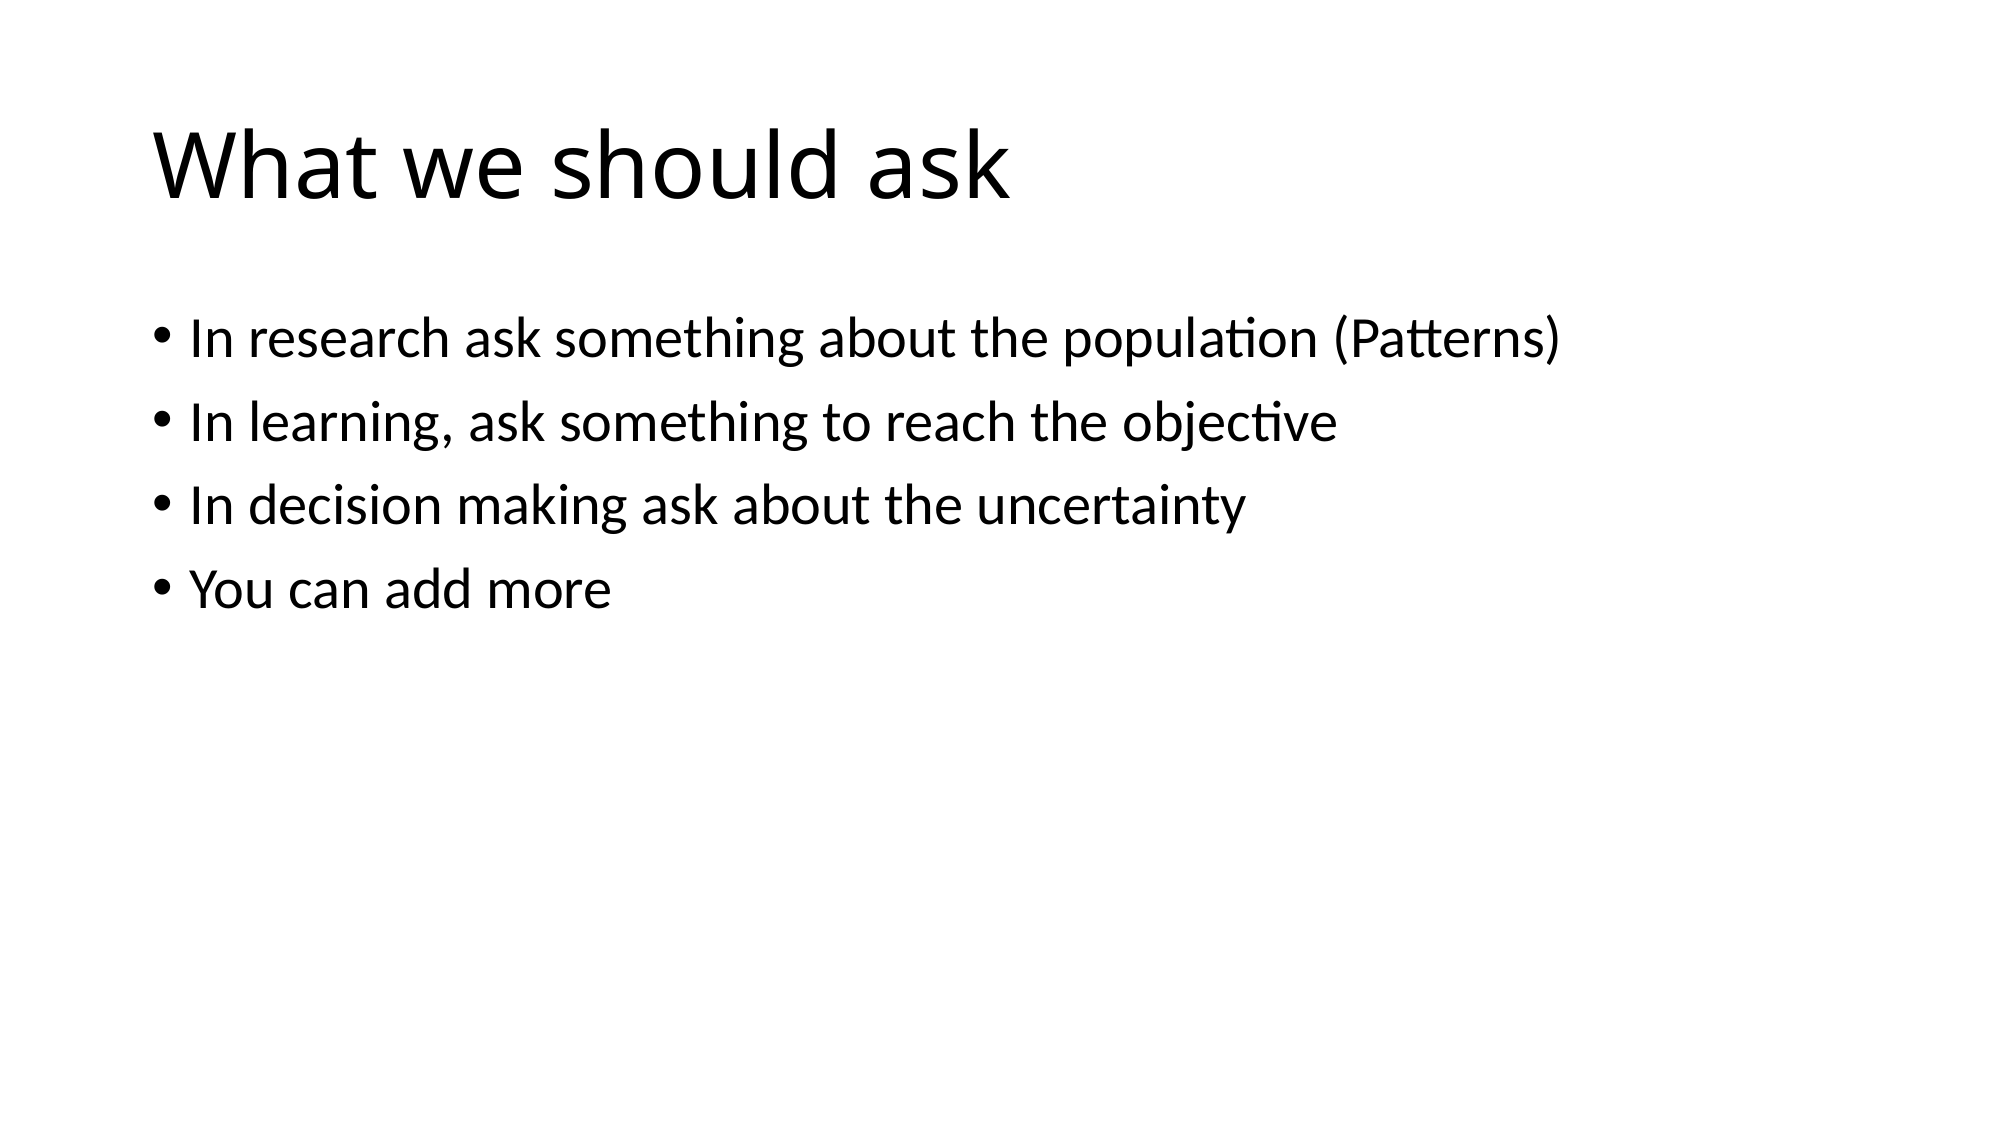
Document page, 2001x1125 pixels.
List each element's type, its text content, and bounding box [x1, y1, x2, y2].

title What we should ask [137, 59, 1863, 278]
list In research ask something about the population (Patterns) In learning, ask something to reach the objective In decision making ask about the uncertainty You can add more [137, 299, 1863, 1014]
